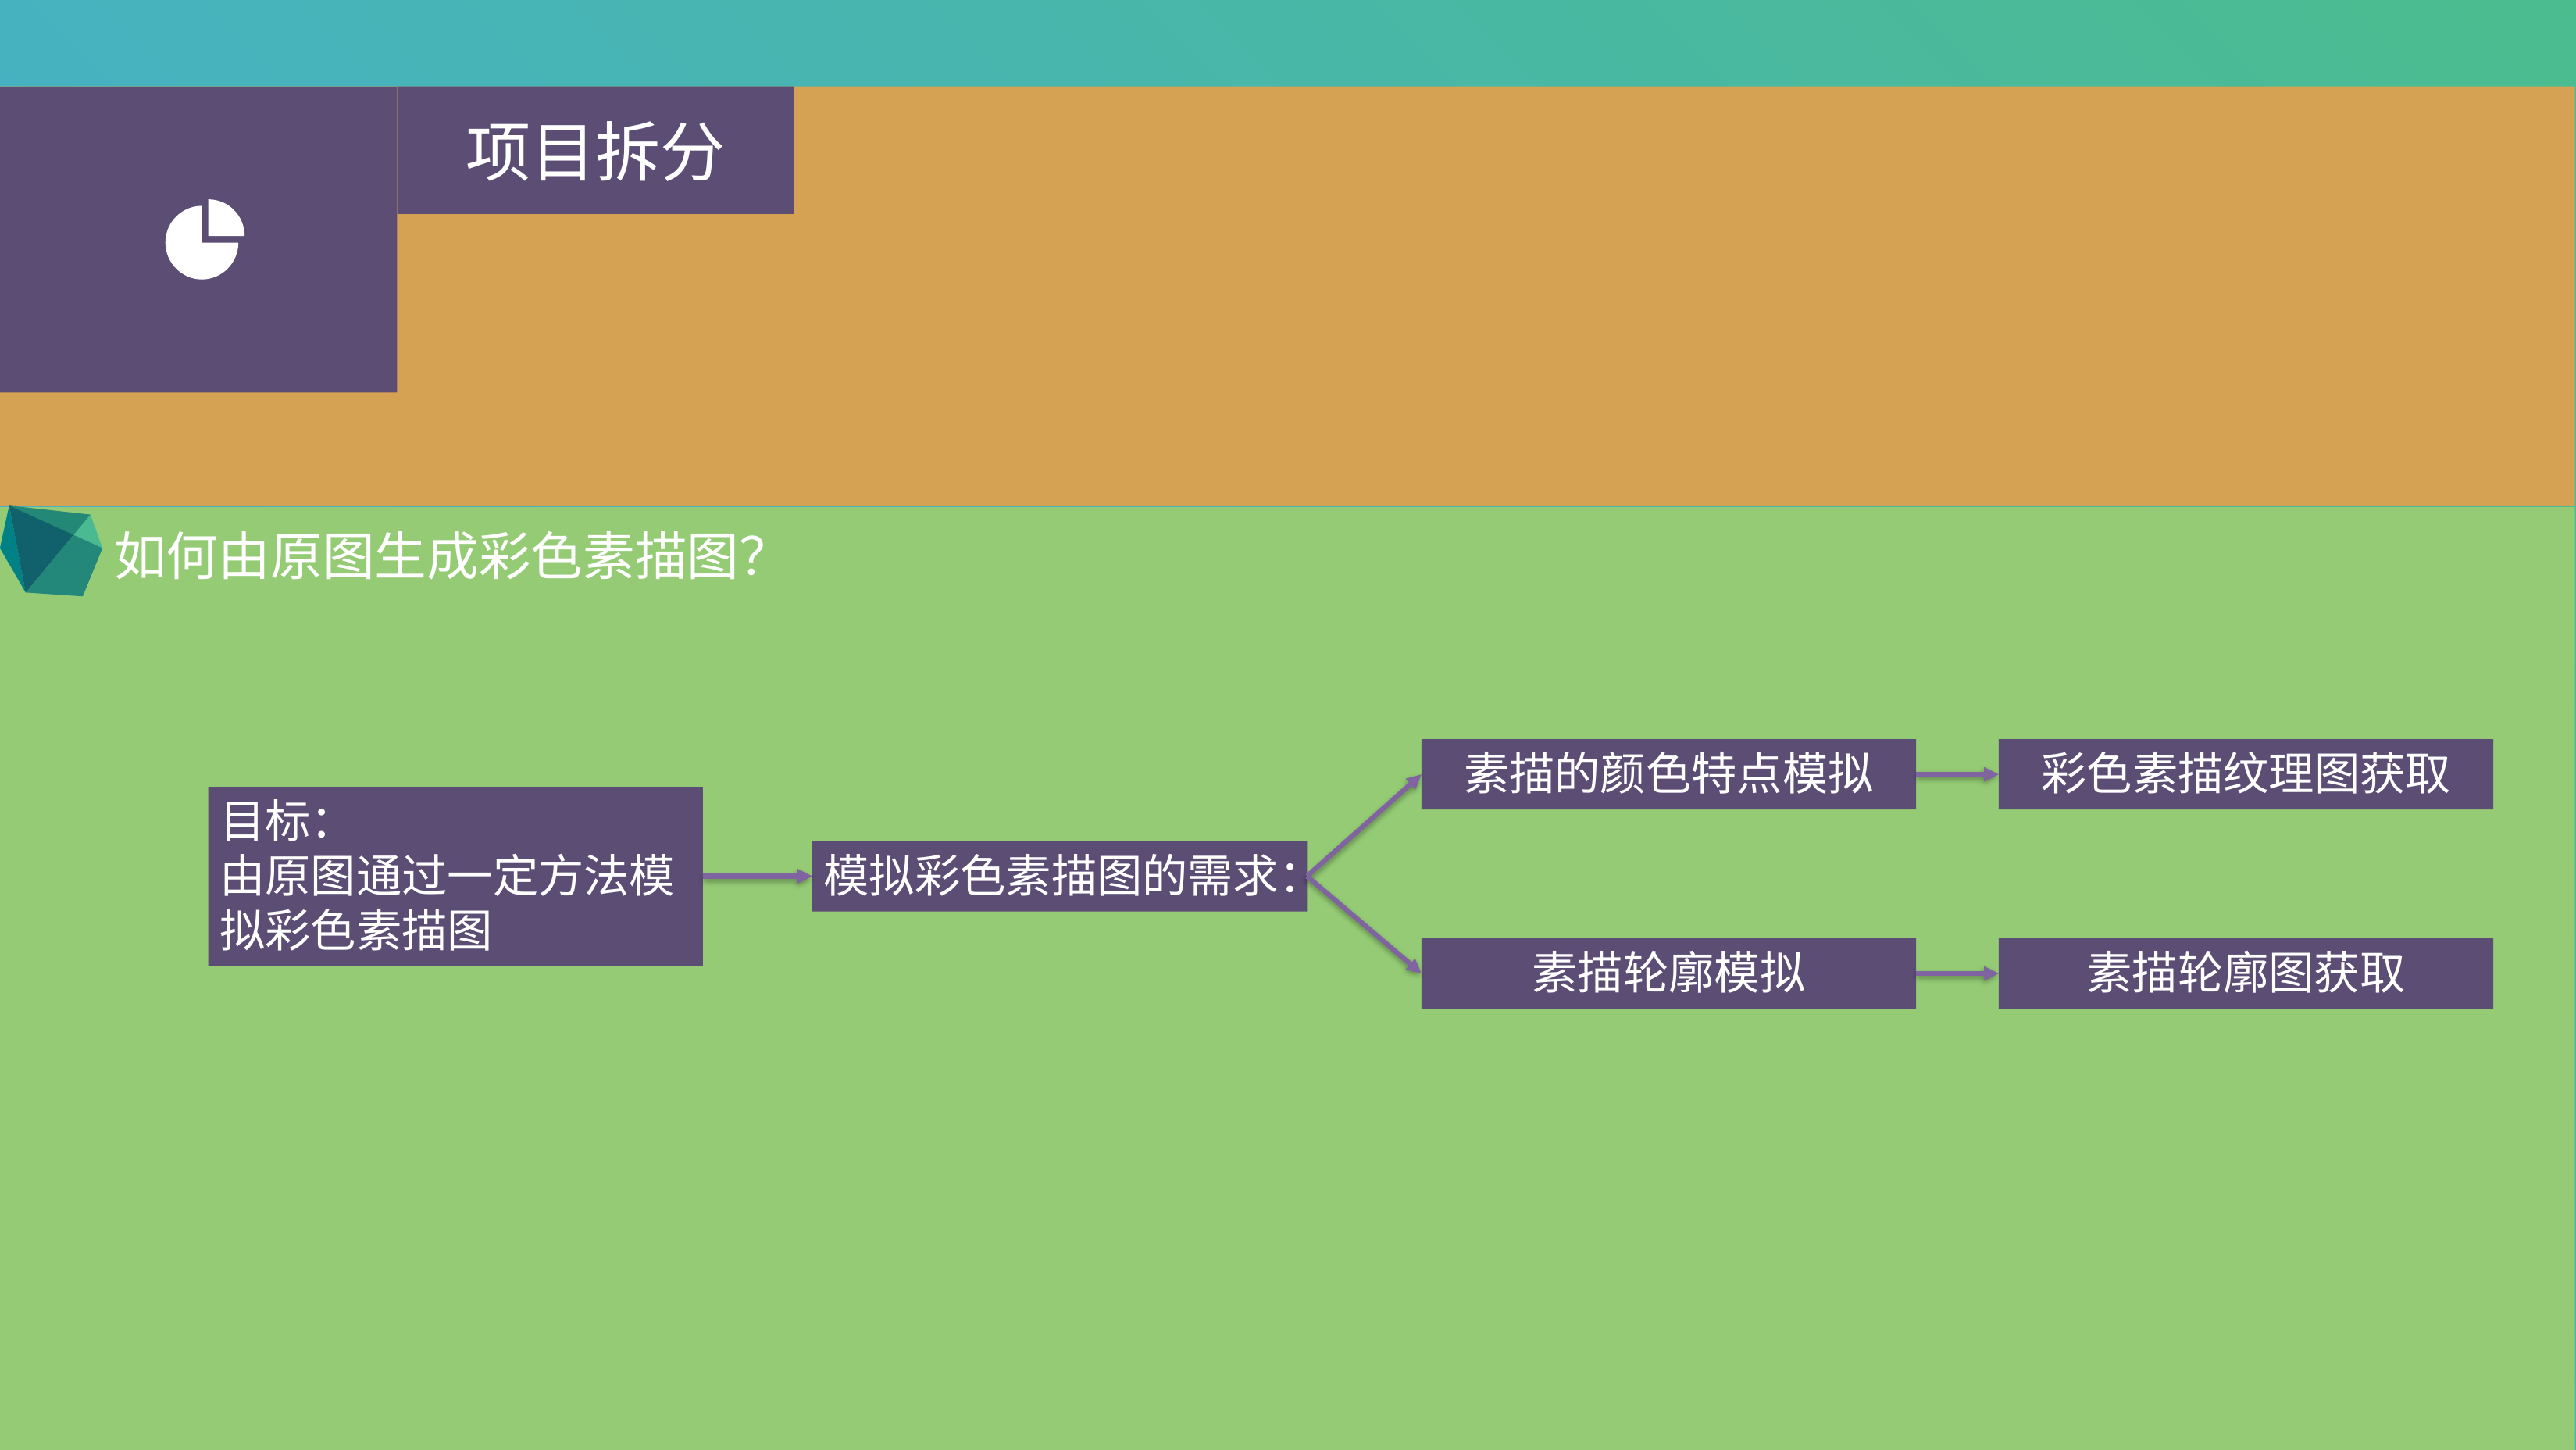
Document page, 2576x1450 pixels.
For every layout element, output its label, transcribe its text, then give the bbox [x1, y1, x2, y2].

text_box 模拟彩色素描图的需求： [812, 841, 1303, 912]
text_box 素描的颜色特点模拟 [1421, 739, 1917, 810]
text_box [165, 198, 245, 280]
text_box 项目拆分 [395, 85, 796, 216]
text_box 素描轮廓图获取 [1998, 938, 2494, 1009]
text_box [0, 508, 2576, 1450]
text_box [1307, 773, 1422, 875]
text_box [0, 505, 103, 597]
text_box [1307, 876, 1422, 974]
text_box 目标： 由原图通过一定方法模拟彩色素描图 [208, 787, 703, 966]
text_box [0, 85, 2576, 508]
text_box 彩色素描纹理图获取 [1998, 739, 2494, 810]
list 如何由原图生成彩色素描图？ [105, 517, 794, 593]
text_box 素描轮廓模拟 [1421, 938, 1917, 1009]
text_box [0, 85, 399, 394]
